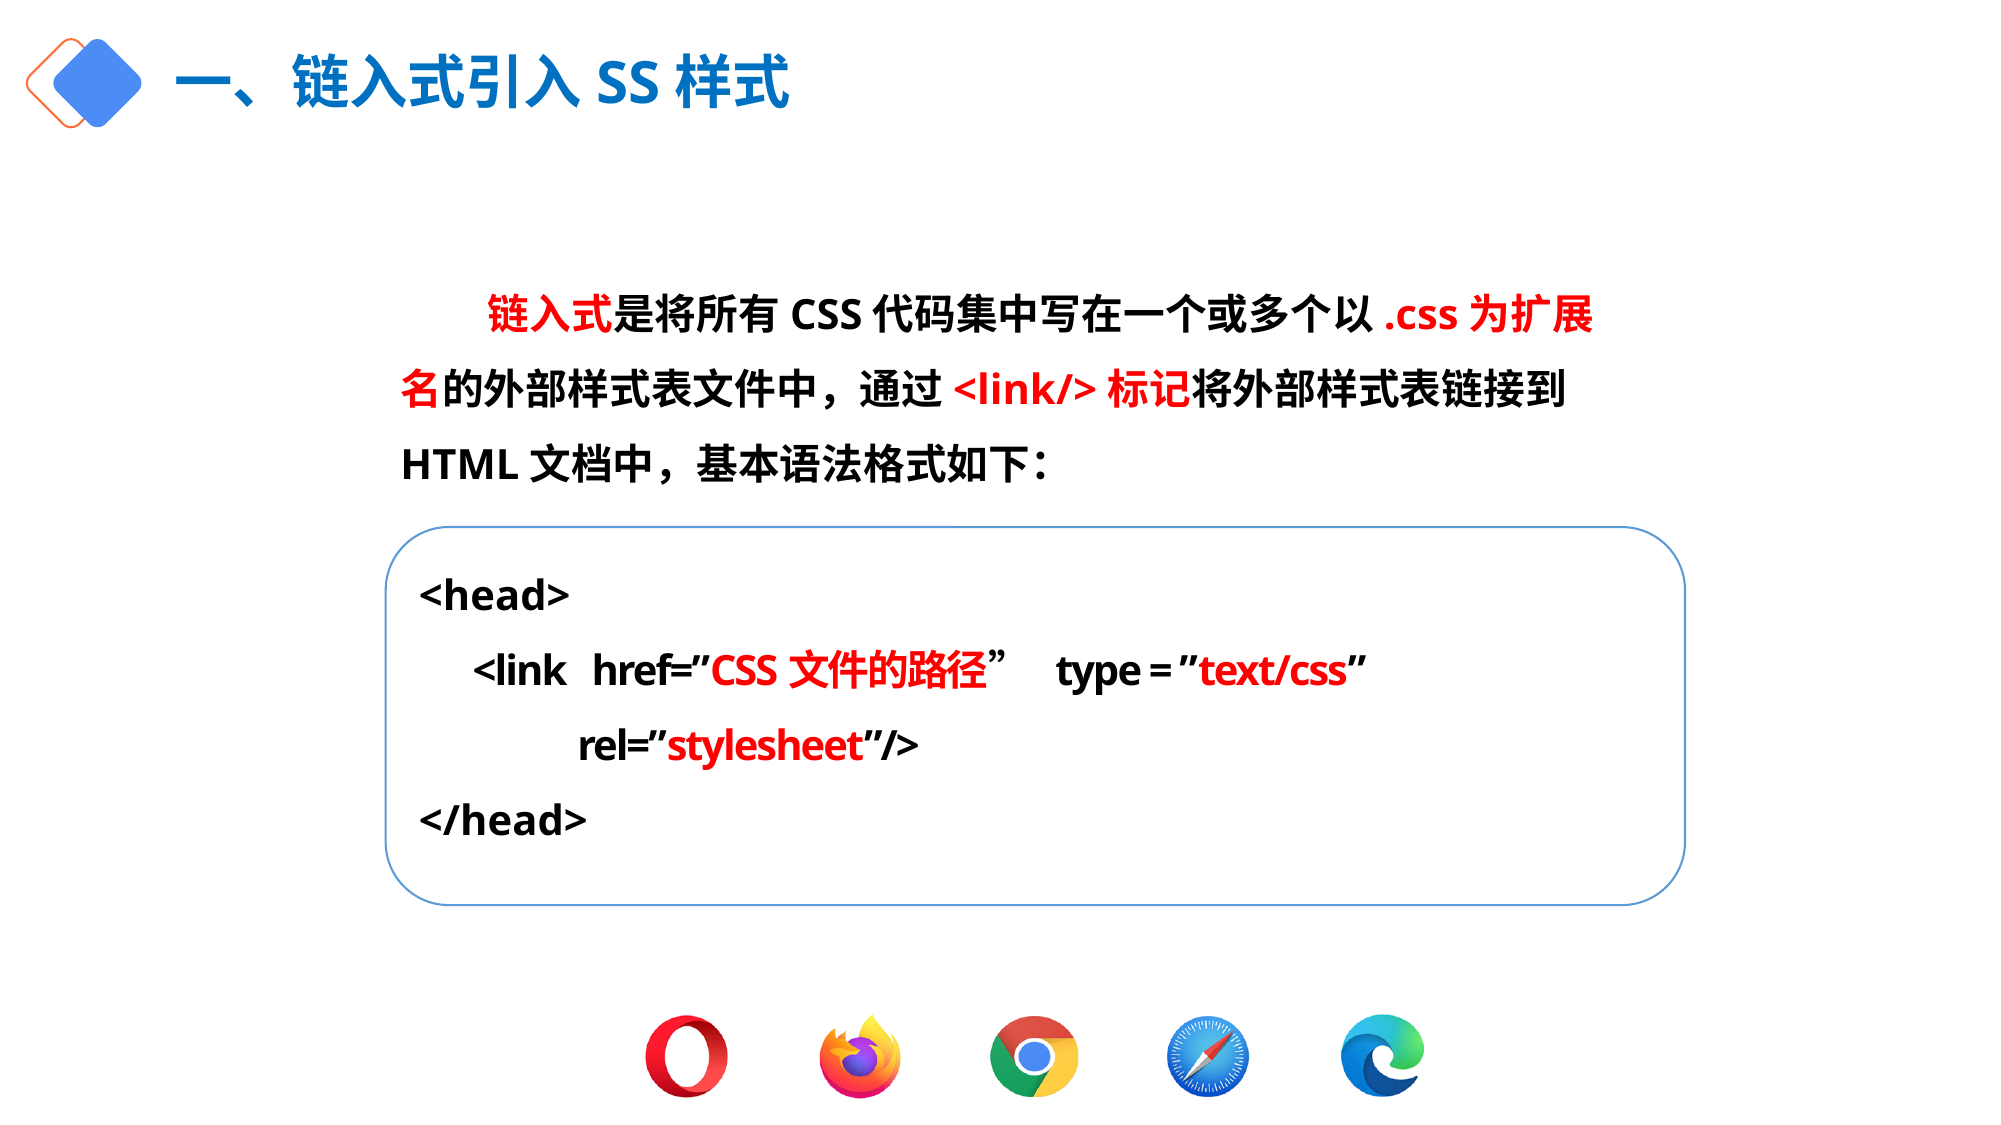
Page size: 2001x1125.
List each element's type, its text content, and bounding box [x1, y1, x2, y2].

text_box 链入式是将所有CSS代码集中写在一个或多个以.css为扩展名的外部样式表文件中，通过<link/>标记将外部样式表链接到HTML文档中，基本语法格式如下： [385, 255, 1626, 496]
title 一、链入式引入SS样式 [159, 25, 929, 144]
text_box <head> <link href=”CSS文件的路径” type = ”text/css” rel=”stylesheet”/> </head> [384, 525, 1687, 907]
picture [568, 999, 1545, 1110]
